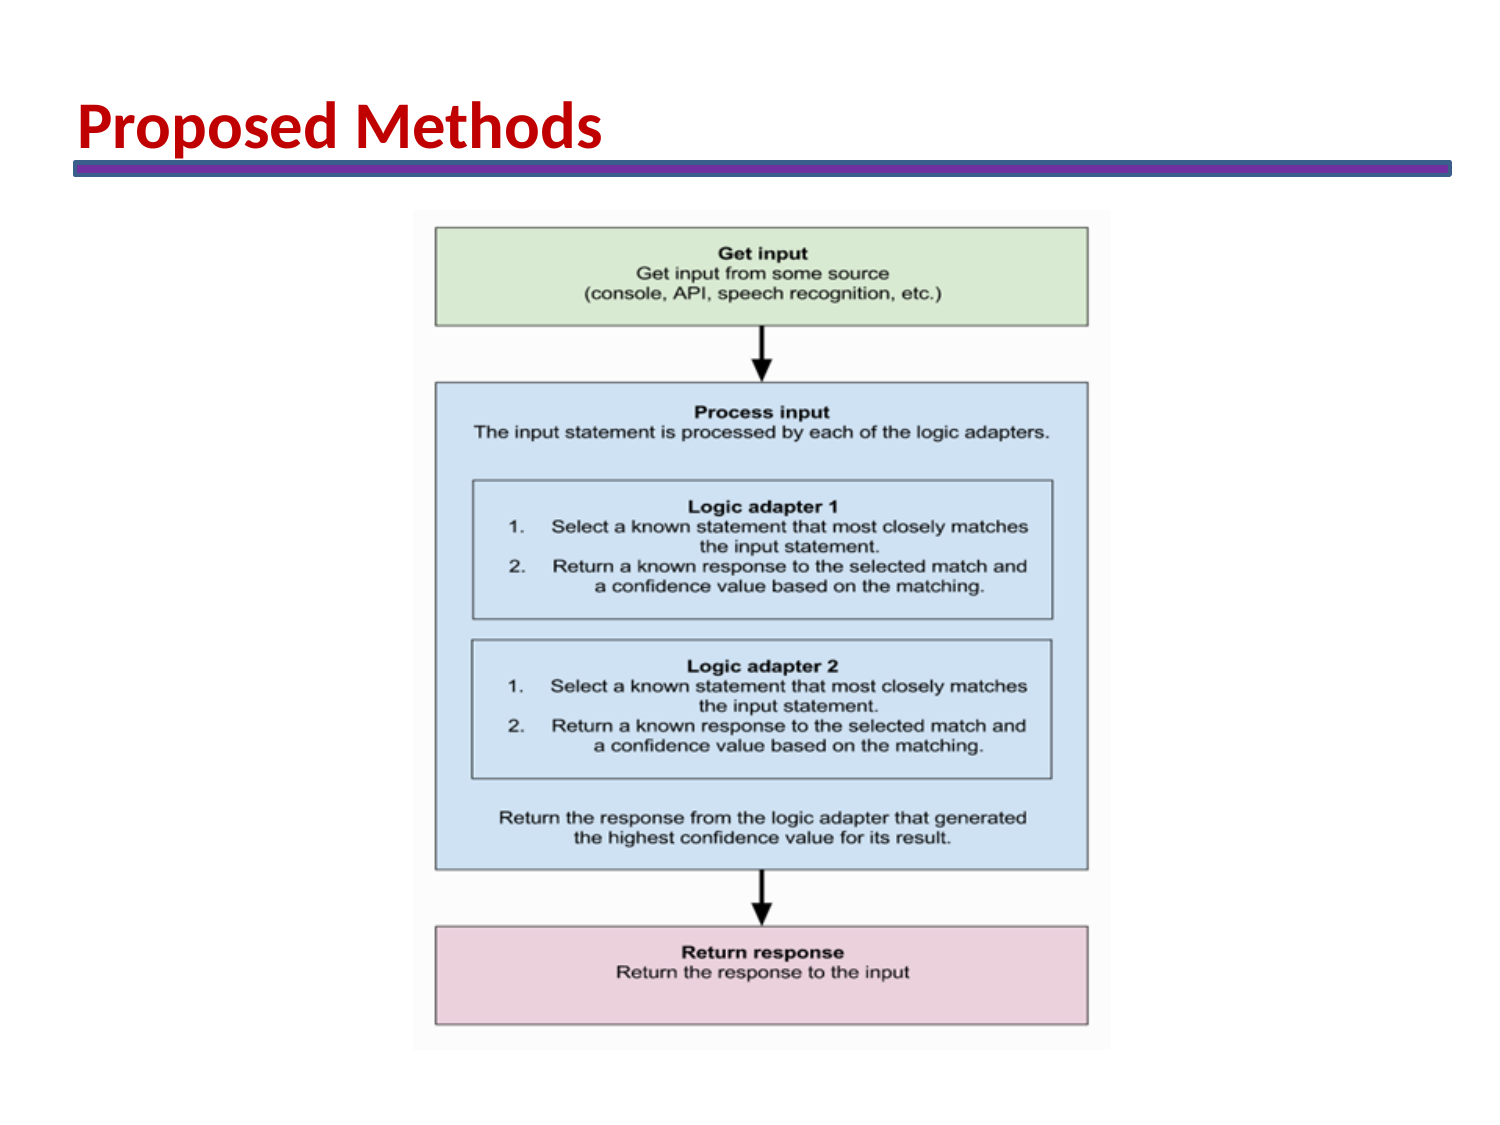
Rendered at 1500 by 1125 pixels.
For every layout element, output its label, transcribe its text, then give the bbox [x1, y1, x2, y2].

text_box Proposed Methods [62, 74, 950, 170]
text_box [75, 162, 1450, 175]
picture [413, 210, 1111, 1051]
text_box [75, 174, 1388, 235]
